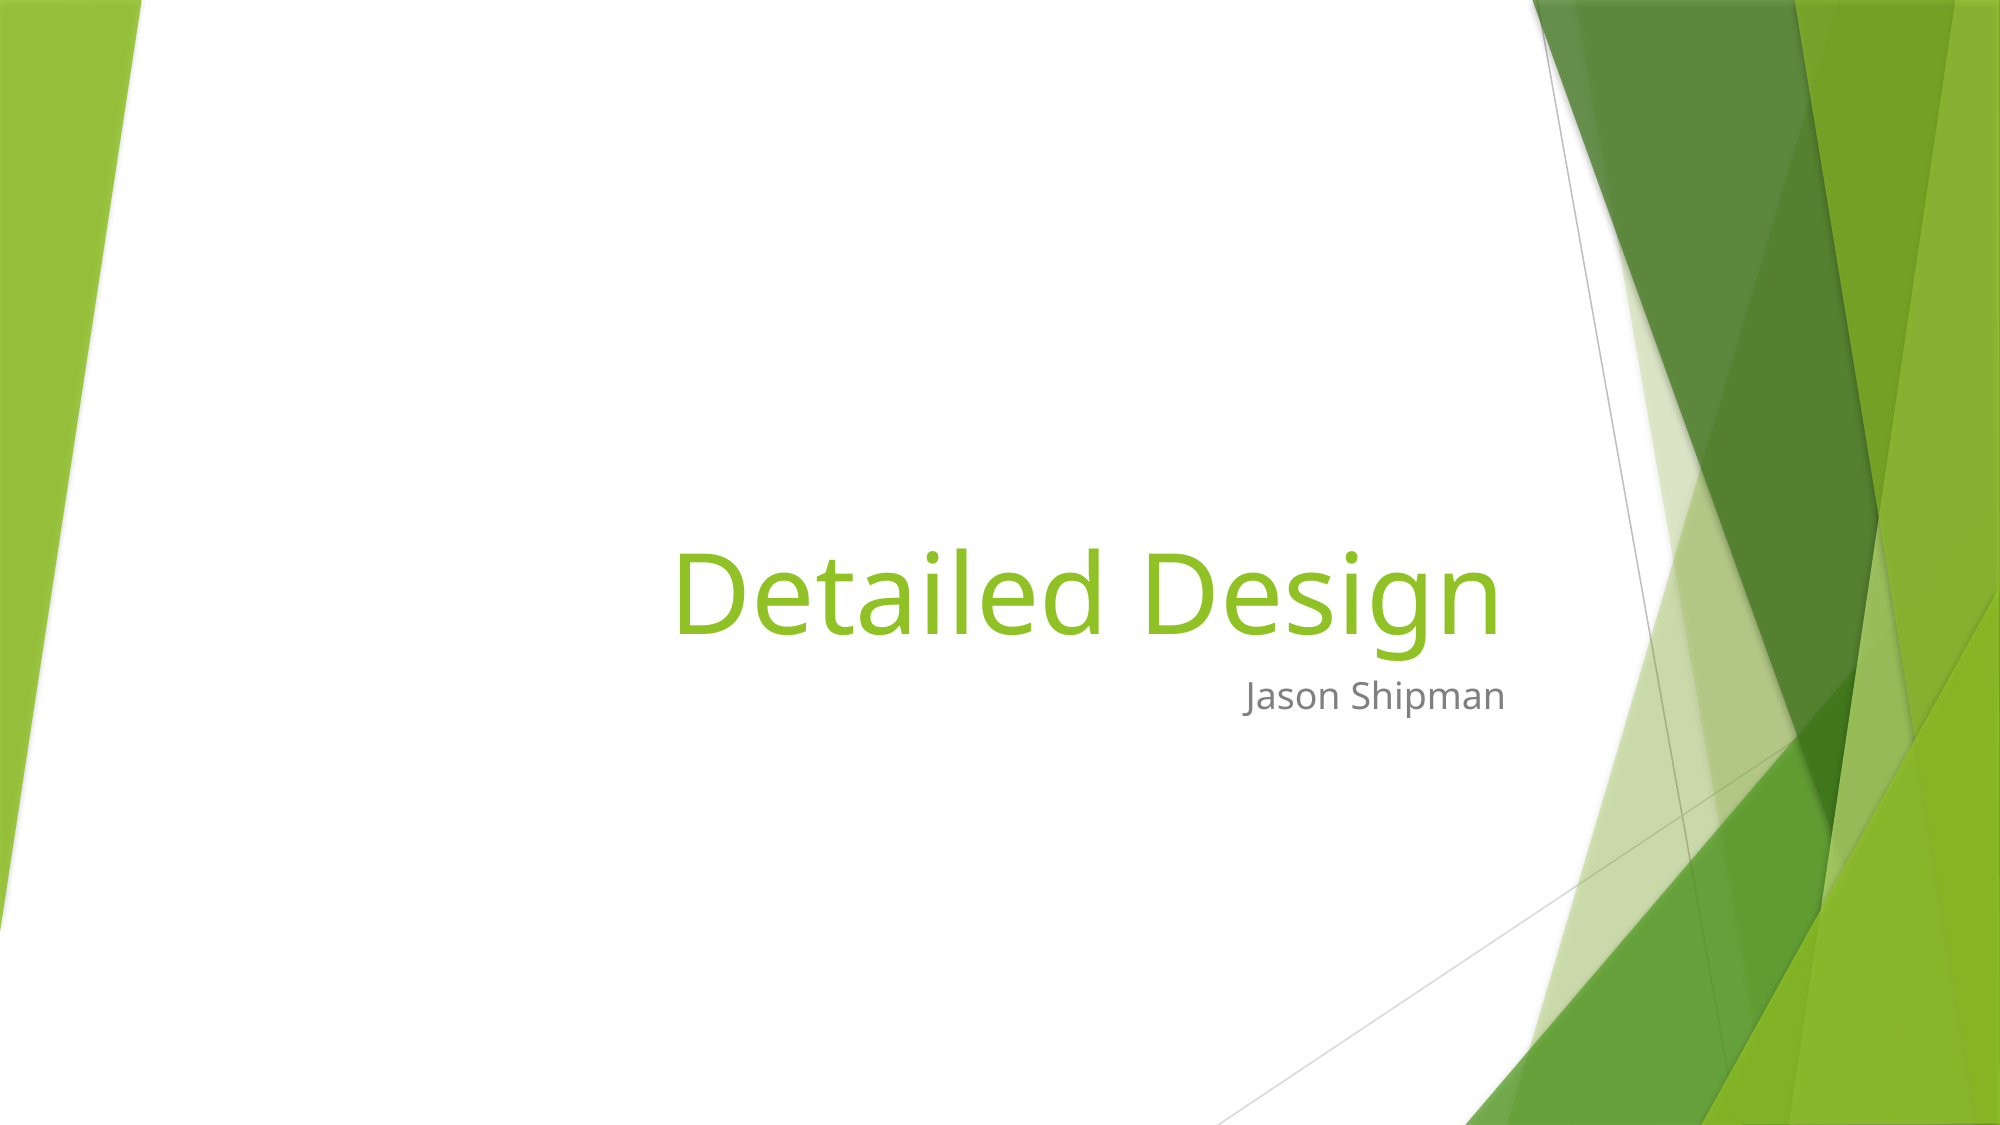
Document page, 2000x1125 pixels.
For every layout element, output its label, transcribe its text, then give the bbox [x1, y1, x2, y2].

subtitle Jason Shipman [247, 664, 1522, 845]
title Detailed Design [247, 394, 1522, 664]
